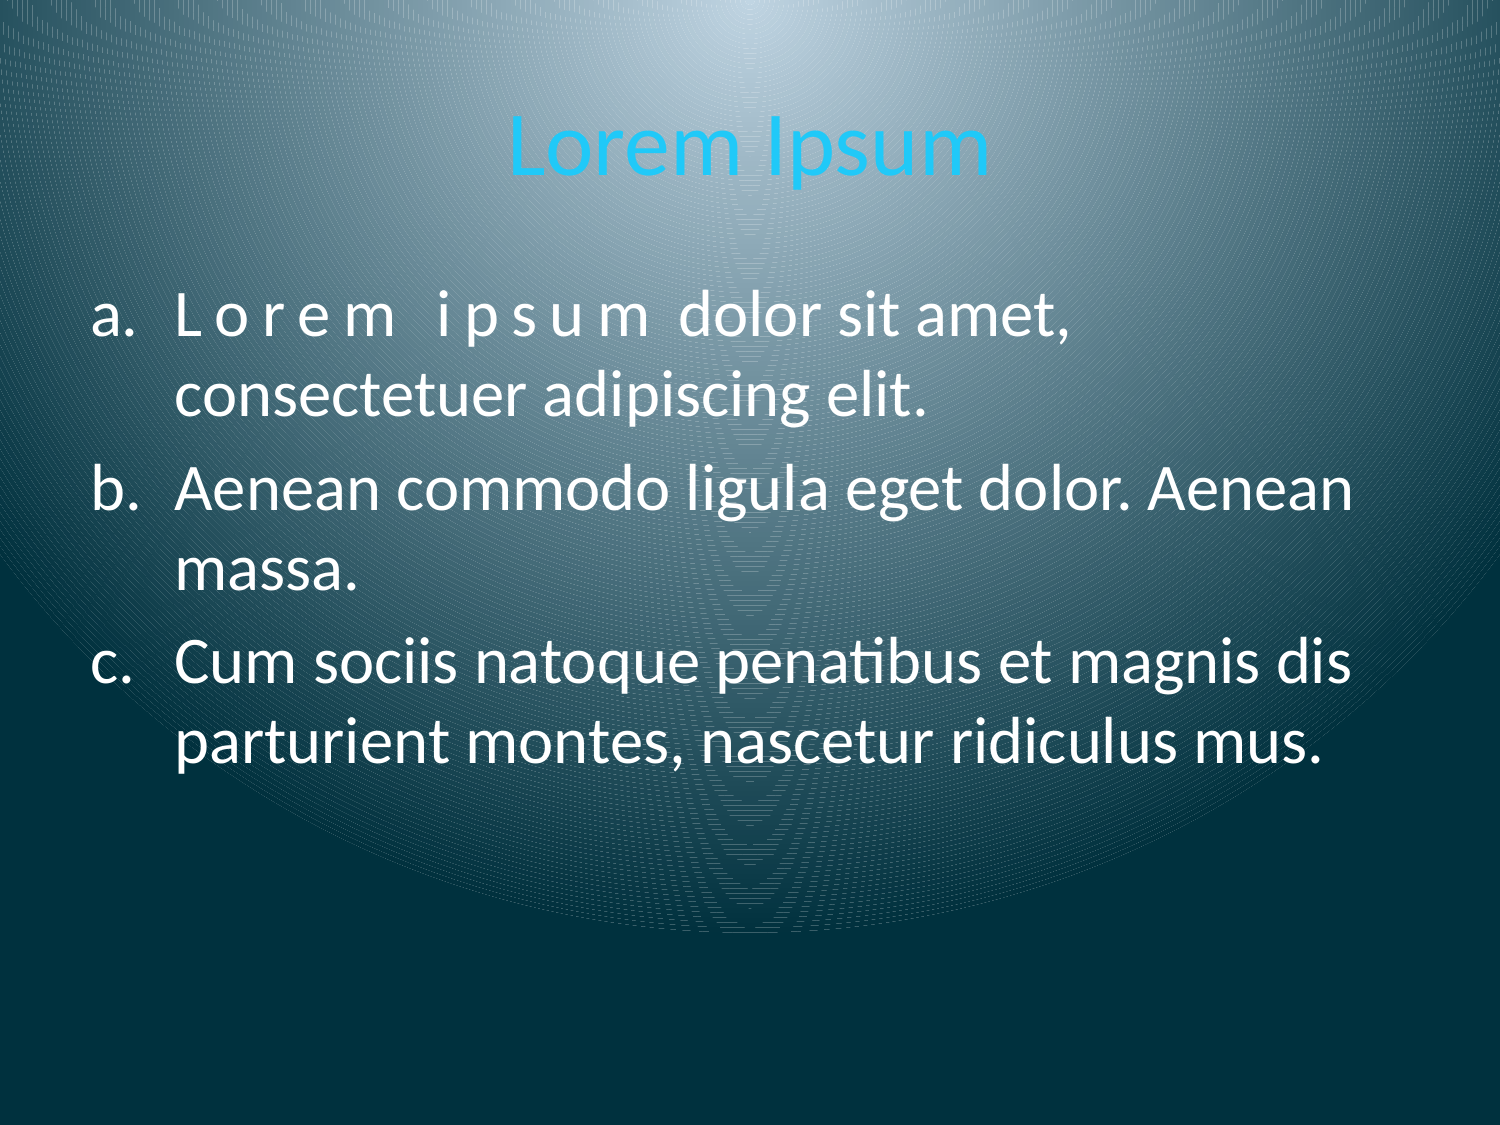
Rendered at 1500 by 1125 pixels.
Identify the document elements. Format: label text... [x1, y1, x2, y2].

title Lorem Ipsum [75, 45, 1425, 233]
list Lorem ipsum dolor sit amet, consectetuer adipiscing elit. Aenean commodo ligula eget dolor. Aenean massa. Cum sociis natoque penatibus et magnis dis parturient montes, nascetur ridiculus mus. [75, 262, 1425, 1005]
